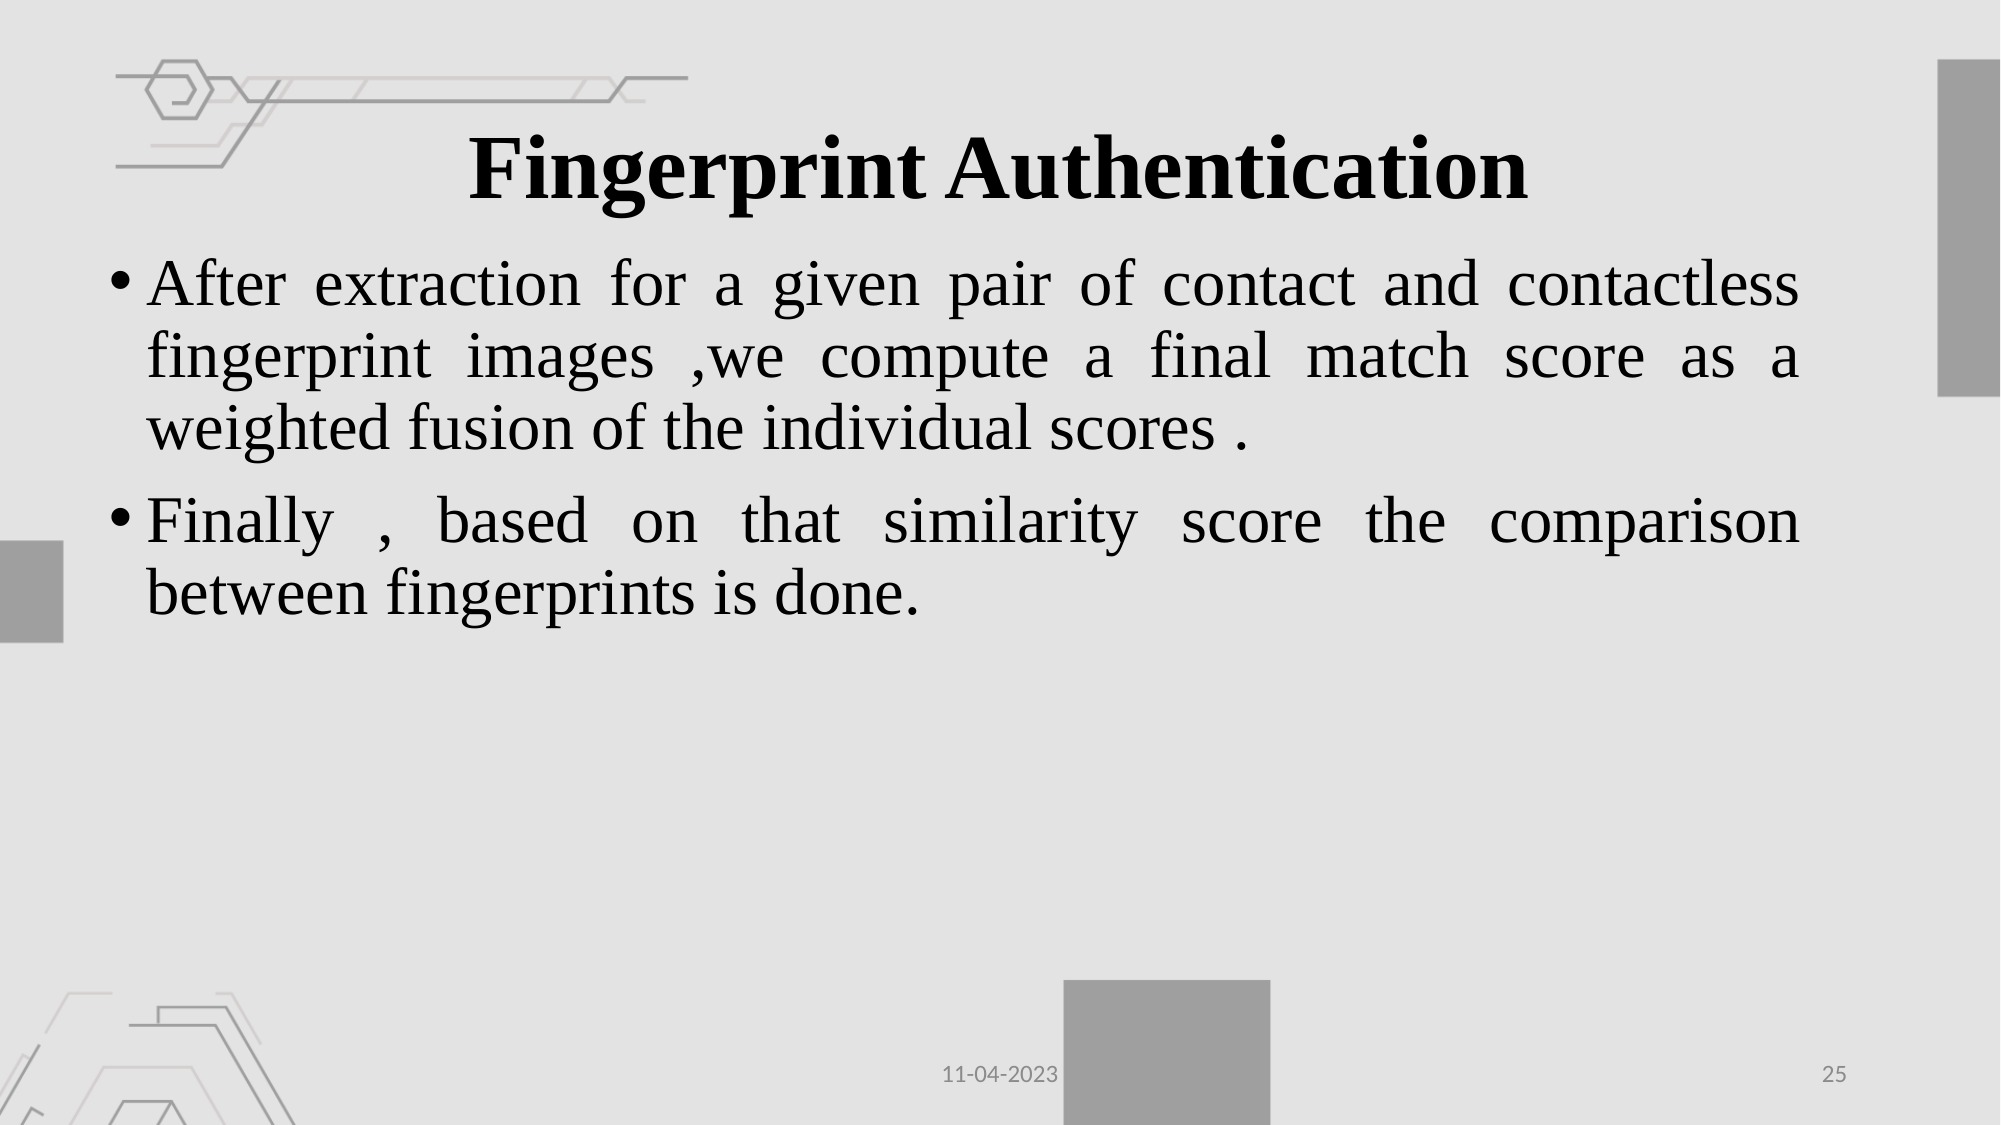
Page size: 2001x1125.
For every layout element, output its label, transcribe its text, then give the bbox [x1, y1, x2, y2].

list After extraction for a given pair of contact and contactless fingerprint images ,we compute a final match score as a weighted fusion of the individual scores . Finally , based on that similarity score the comparison between fingerprints is done. [93, 240, 1819, 1018]
picture [0, 0, 2001, 1125]
footer 11-04-2023 [662, 1042, 1338, 1103]
title Fingerprint Authentication [137, 59, 1863, 278]
slide_number 25 [1412, 1042, 1863, 1103]
